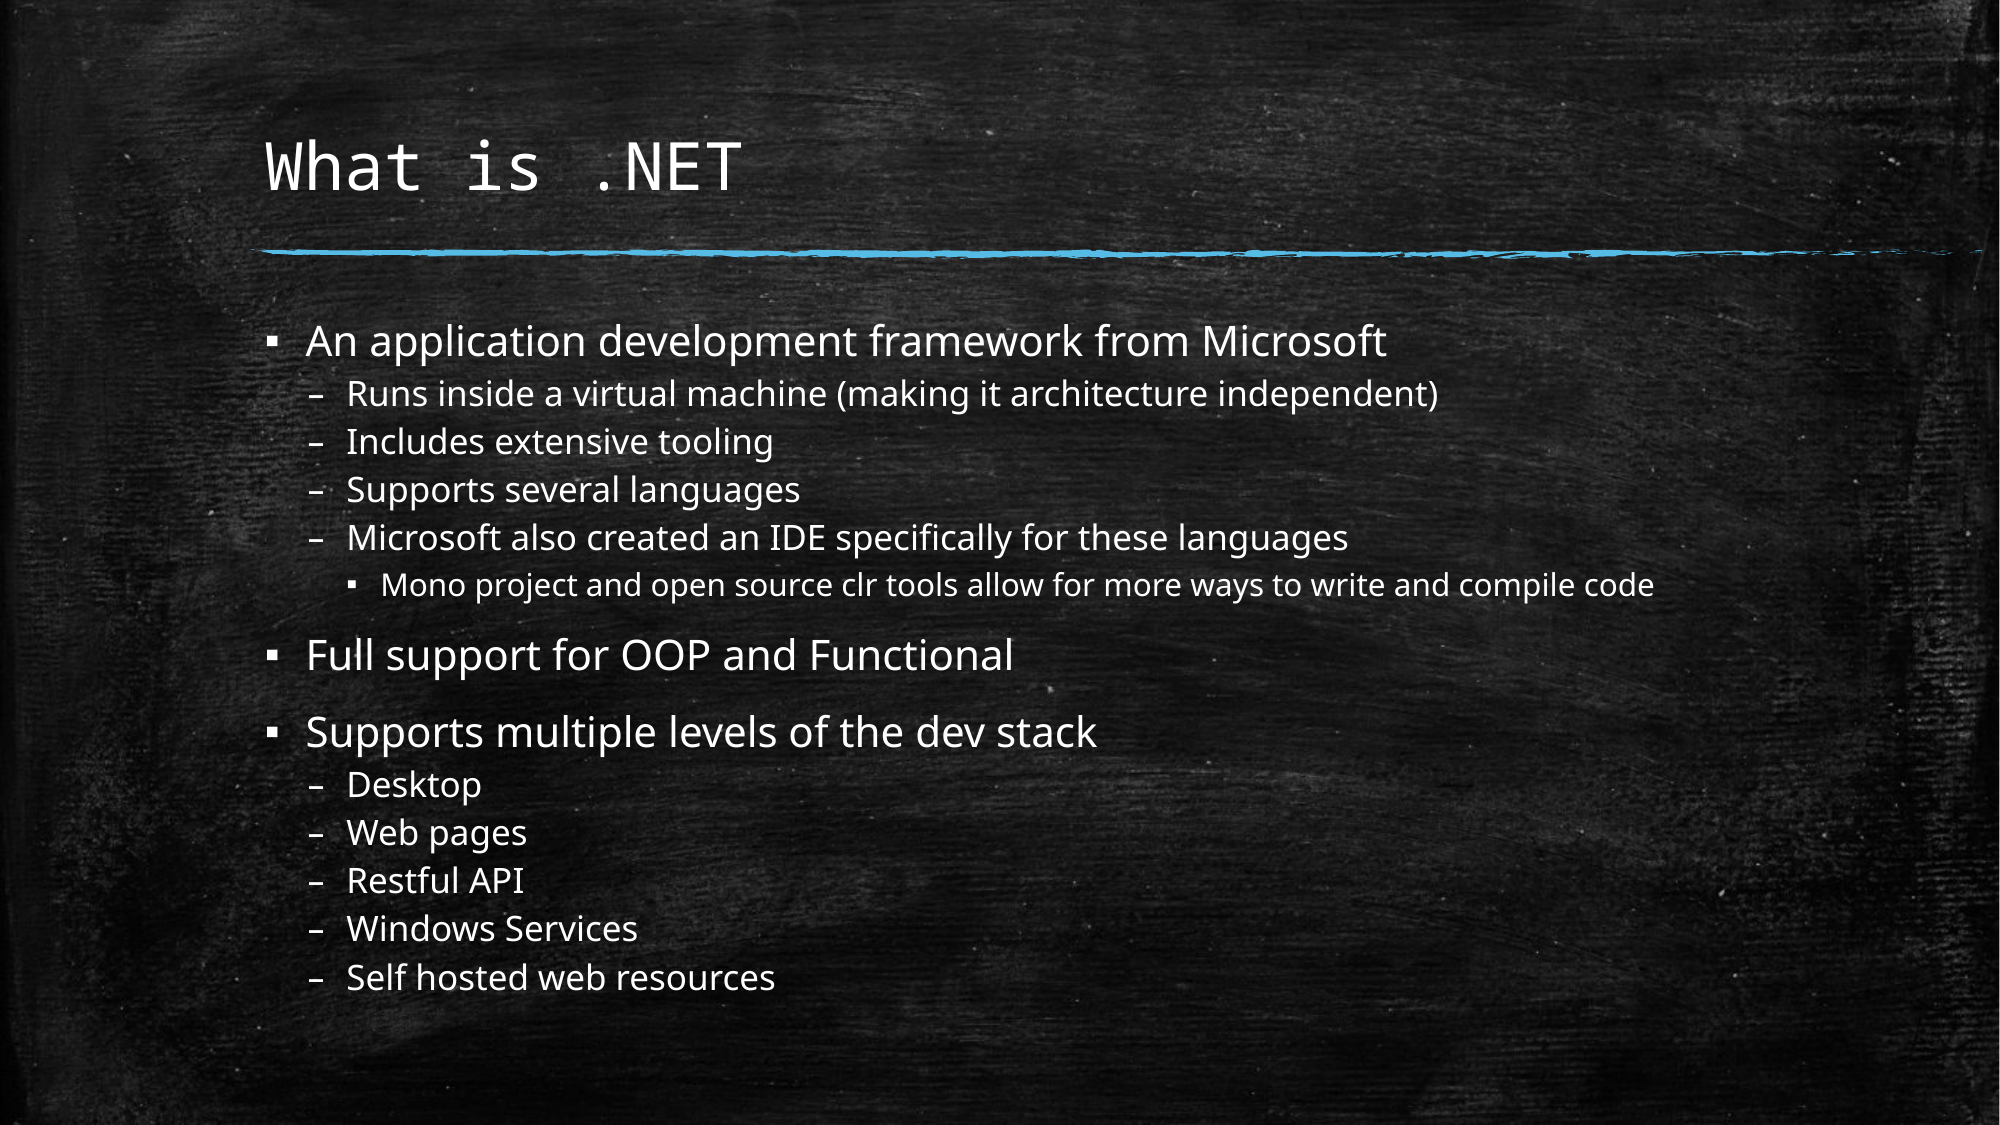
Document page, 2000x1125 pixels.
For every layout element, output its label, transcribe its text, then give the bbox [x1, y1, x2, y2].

title What is .NET [249, 45, 1750, 213]
list An application development framework from Microsoft Runs inside a virtual machine (making it architecture independent) Includes extensive tooling Supports several languages Microsoft also created an IDE specifically for these languages Mono project and open source clr tools allow for more ways to write and compile code Full support for OOP and Functional Supports multiple levels of the dev stack Desktop Web pages Restful API Windows Services Self hosted web resources [249, 312, 1750, 1013]
